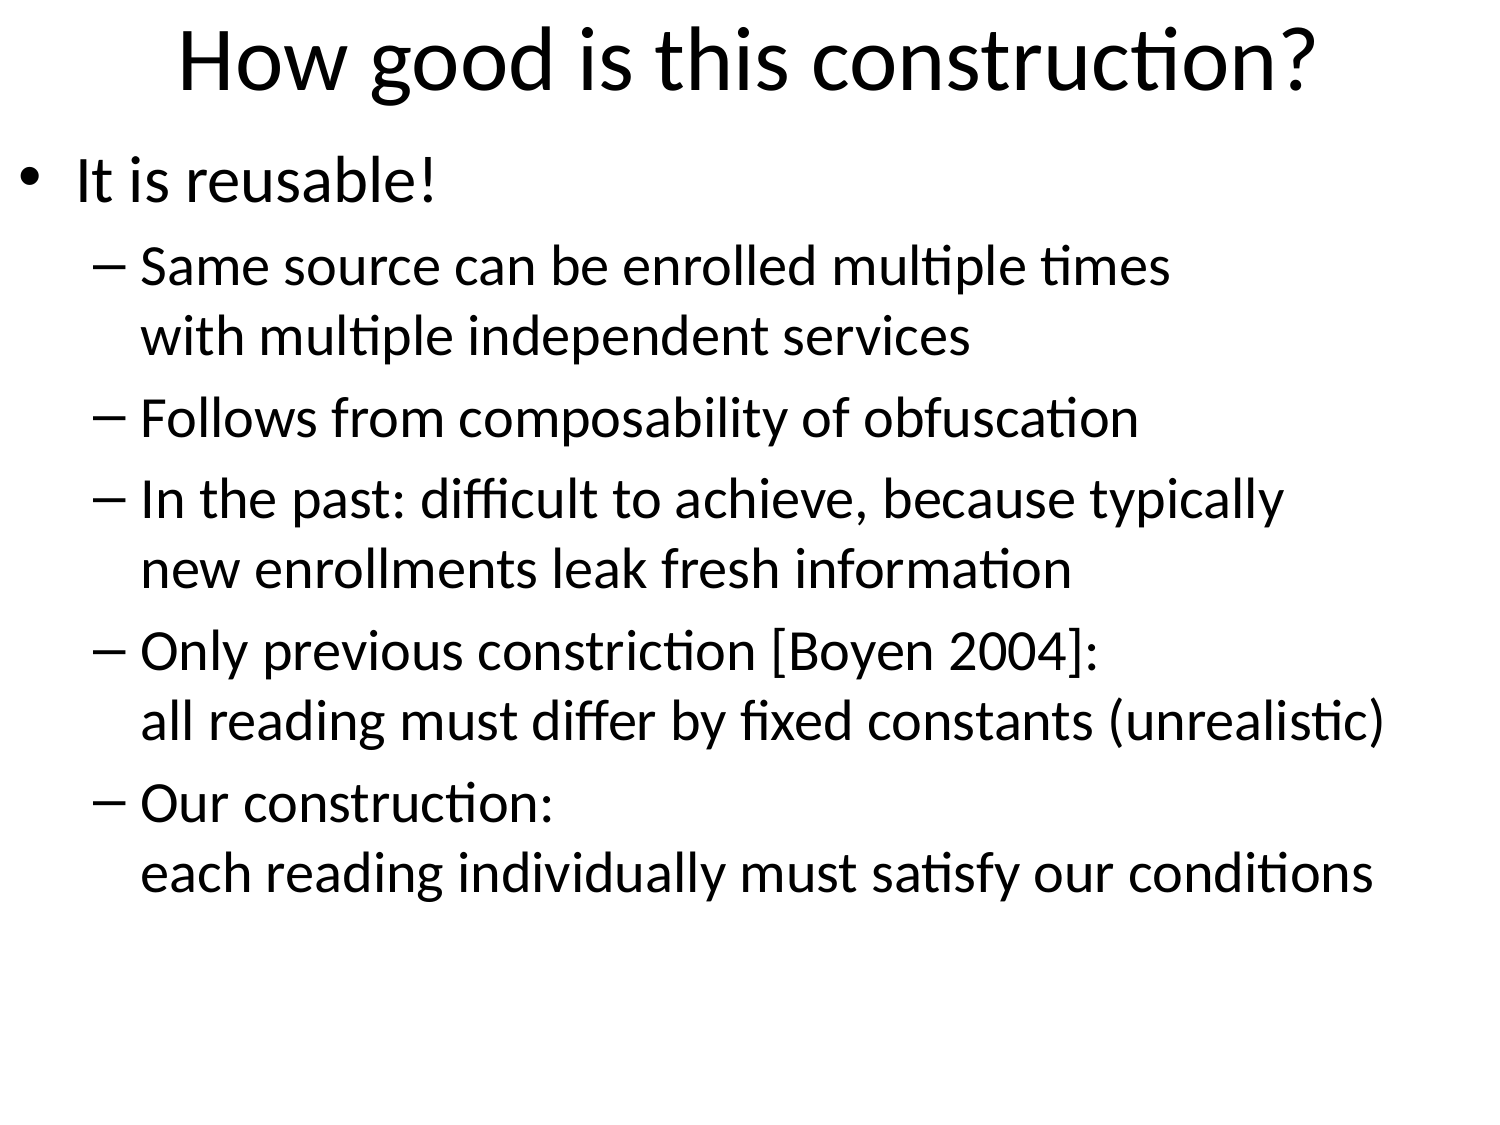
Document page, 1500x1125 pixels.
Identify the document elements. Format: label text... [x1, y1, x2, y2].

title How good is this construction? [75, 0, 1425, 128]
list It is reusable! Same source can be enrolled multiple times with multiple independent services Follows from composability of obfuscation In the past: difficult to achieve, because typically new enrollments leak fresh information Only previous constriction [Boyen 2004]: all reading must differ by fixed constants (unrealistic) Our construction: each reading individually must satisfy our conditions [3, 128, 1500, 475]
